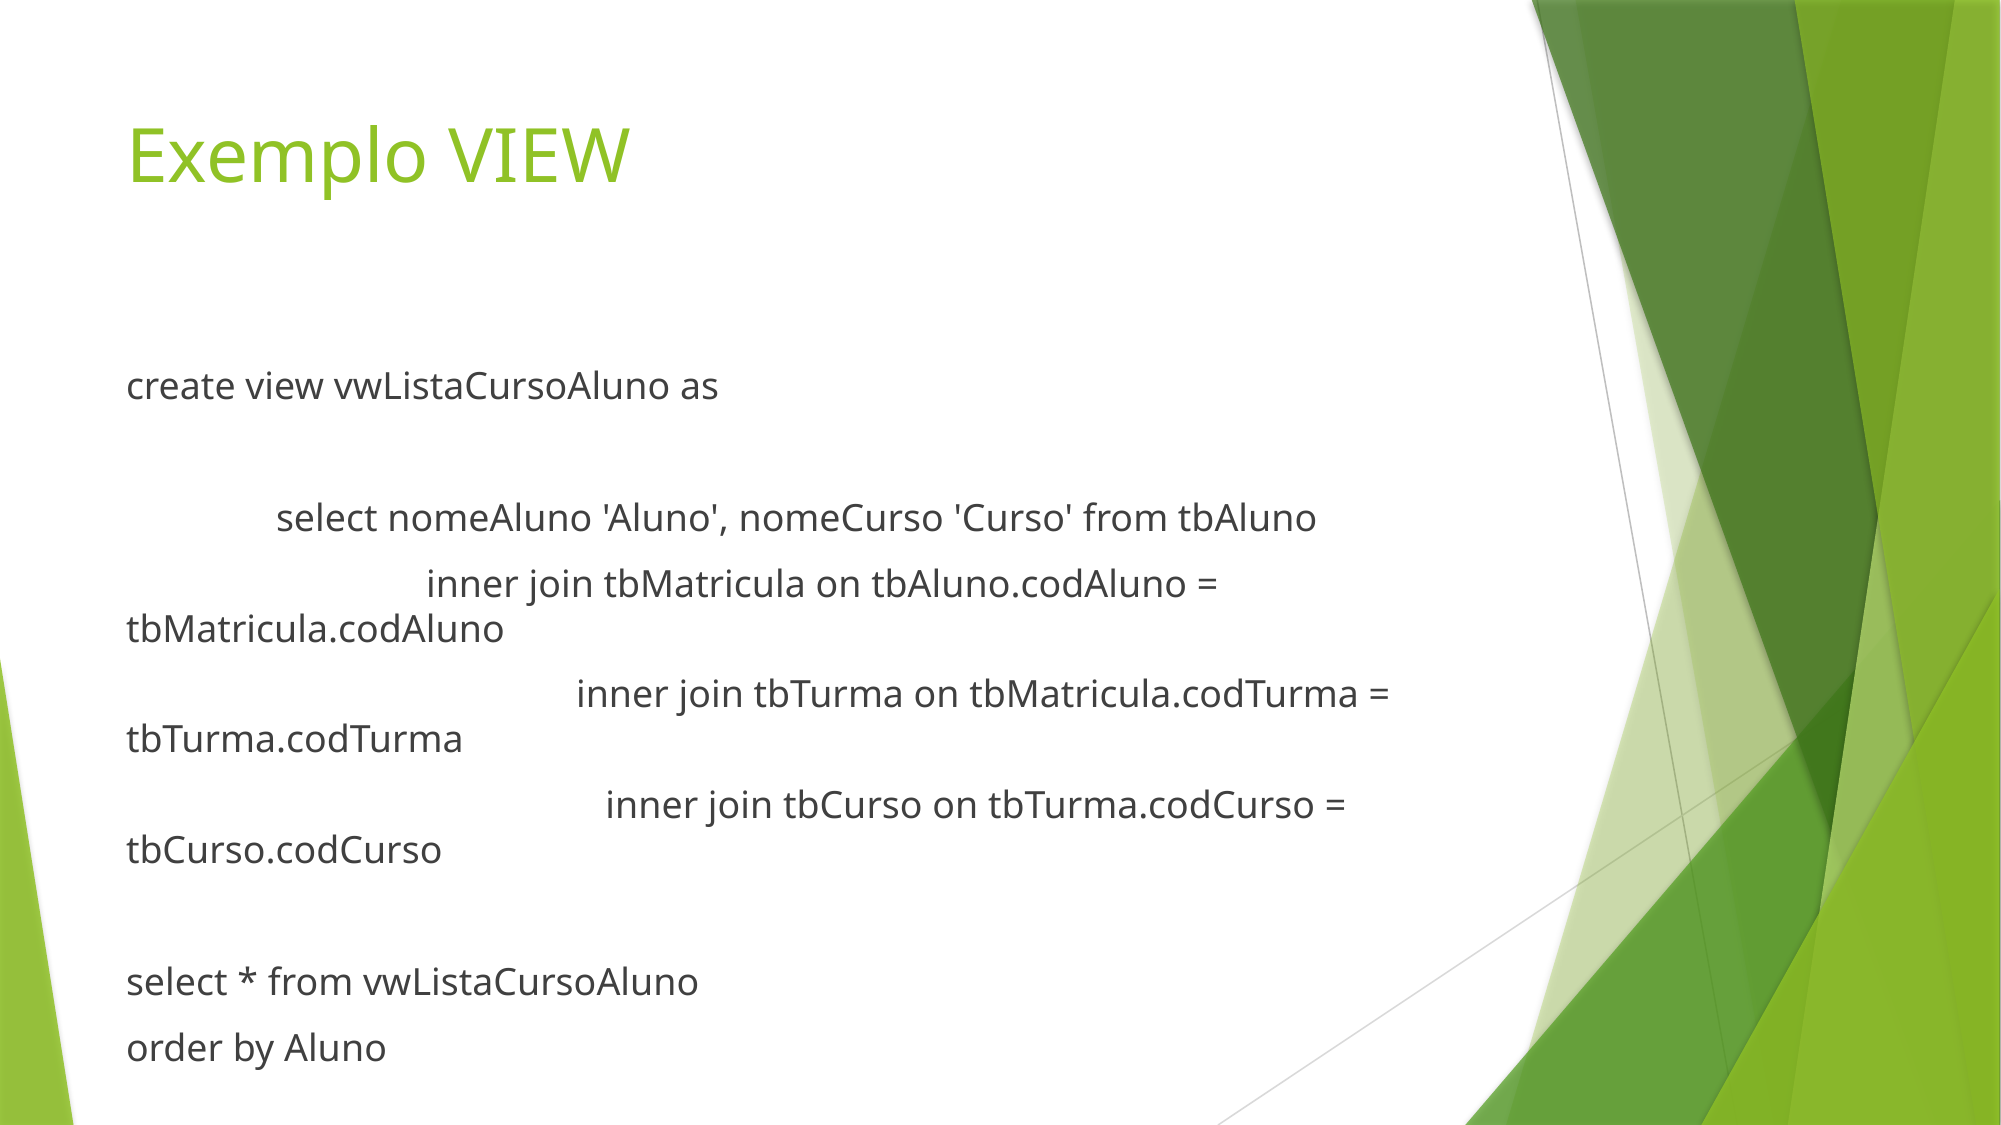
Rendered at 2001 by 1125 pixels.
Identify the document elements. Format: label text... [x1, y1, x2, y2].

title Exemplo VIEW [111, 99, 1522, 317]
list create view vwListaCursoAluno as select nomeAluno 'Aluno', nomeCurso 'Curso' from tbAluno inner join tbMatricula on tbAluno.codAluno = tbMatricula.codAluno inner join tbTurma on tbMatricula.codTurma = tbTurma.codTurma inner join tbCurso on tbTurma.codCurso = tbCurso.codCurso select * from vwListaCursoAluno order by Aluno [111, 354, 1522, 992]
